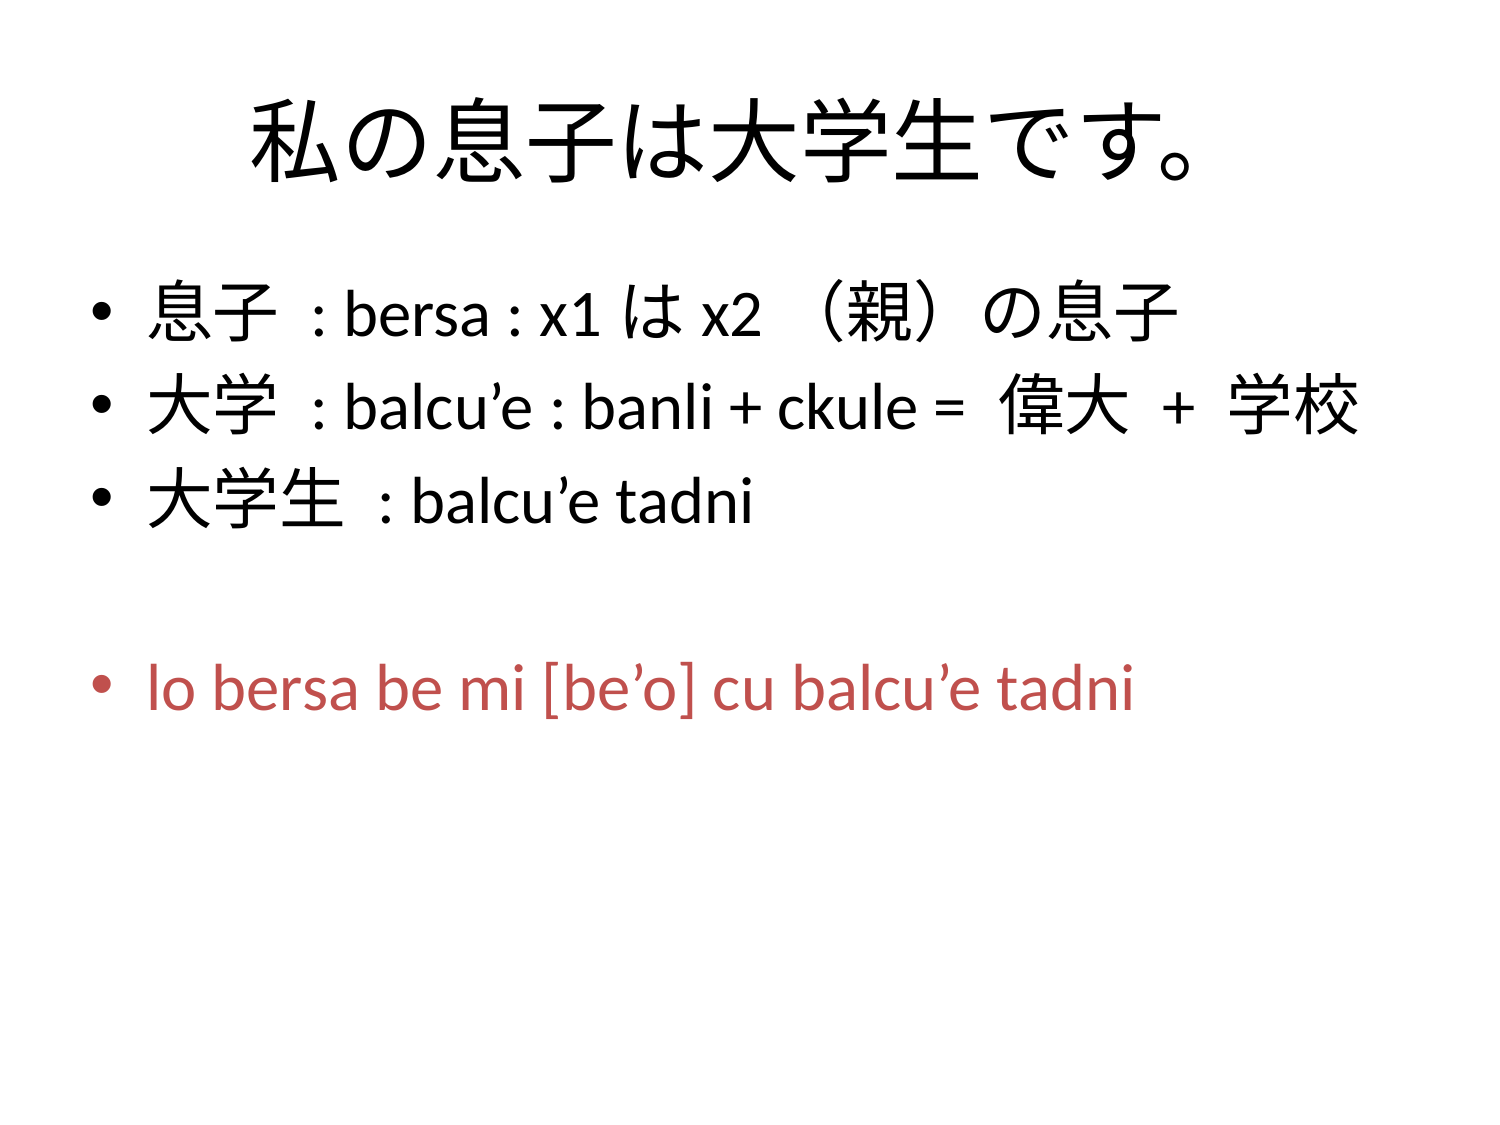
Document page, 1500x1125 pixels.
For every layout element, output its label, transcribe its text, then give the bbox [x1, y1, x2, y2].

list 息子 : bersa : x1はx2（親）の息子 大学 : balcu’e : banli + ckule = 偉大 + 学校 大学生 : balcu’e tadni lo bersa be mi [be’o] cu balcu’e tadni [75, 262, 1425, 1005]
title 私の息子は大学生です。 [75, 45, 1425, 233]
